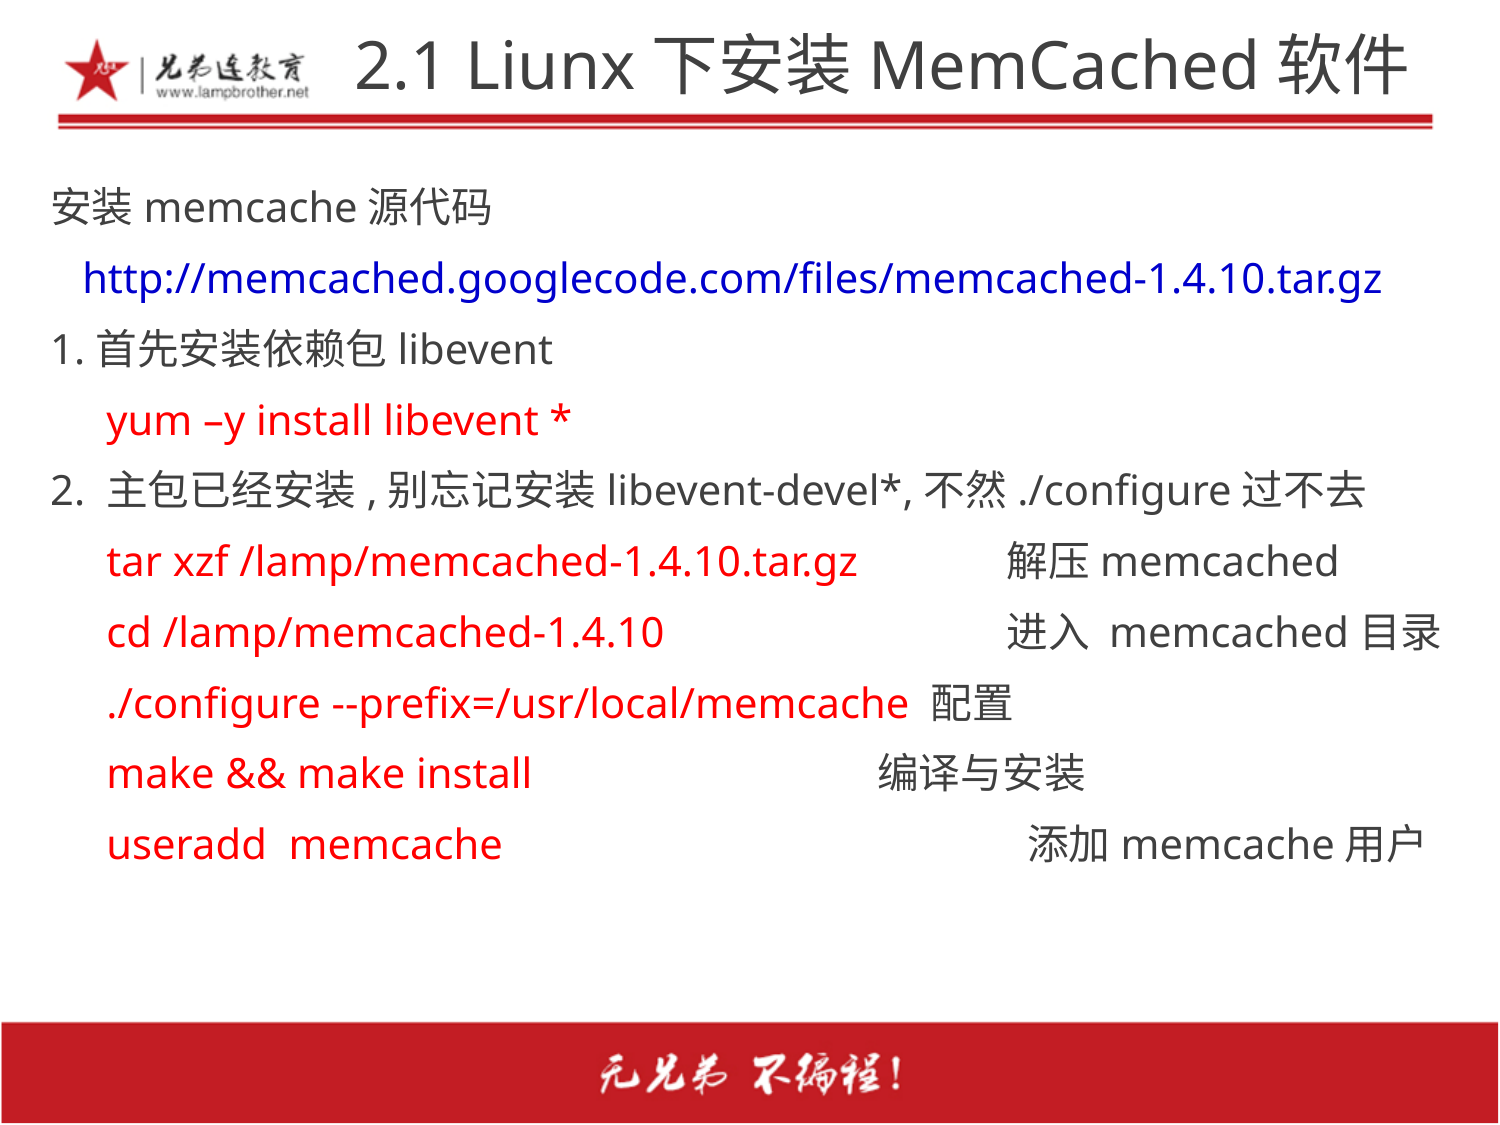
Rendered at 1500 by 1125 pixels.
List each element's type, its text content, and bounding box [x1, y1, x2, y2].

list 安装memcache源代码 http://memcached.googlecode.com/files/memcached-1.4.10.tar.gz 1.首先安装依赖包libevent yum –y install libevent * 2. 主包已经安装,别忘记安装libevent-devel*,不然./configure过不去 tar xzf /lamp/memcached-1.4.10.tar.gz 解压memcached cd /lamp/memcached-1.4.10 进入 memcached目录 ./configure --prefix=/usr/local/memcache 配置 make && make install 编译与安装 useradd memcache 添加memcache用户 [34, 160, 1477, 904]
title 2.1 Liunx下安装MemCached软件 [74, 18, 1426, 111]
picture [0, 0, 1500, 1125]
